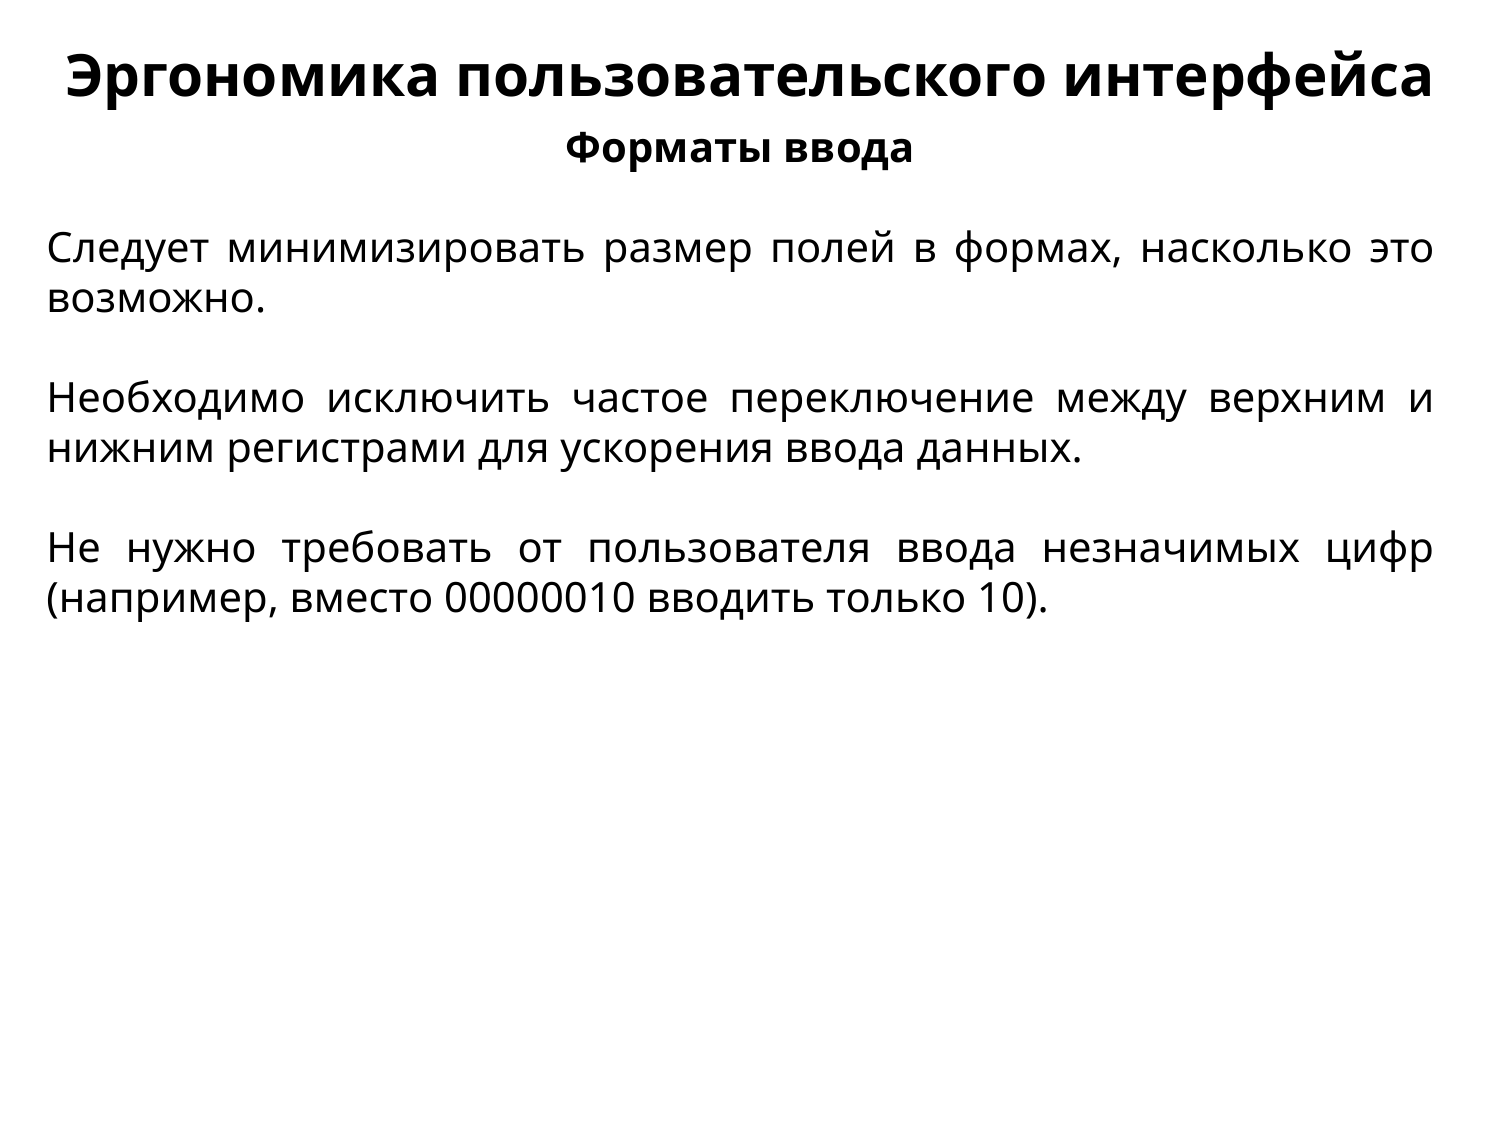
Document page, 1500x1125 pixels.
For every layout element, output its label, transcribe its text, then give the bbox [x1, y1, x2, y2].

text_box Форматы ввода Следует минимизировать размер полей в формах, насколь­ко это возможно. Необходимо исключить частое переключение между верх­ним и нижним регистрами для ускорения ввода данных. Не нужно требовать от пользователя ввода незначимых цифр (например, вместо 00000010 вводить только 10). [31, 113, 1450, 629]
text_box Эргономика пользовательского интерфейса [17, 30, 1483, 116]
